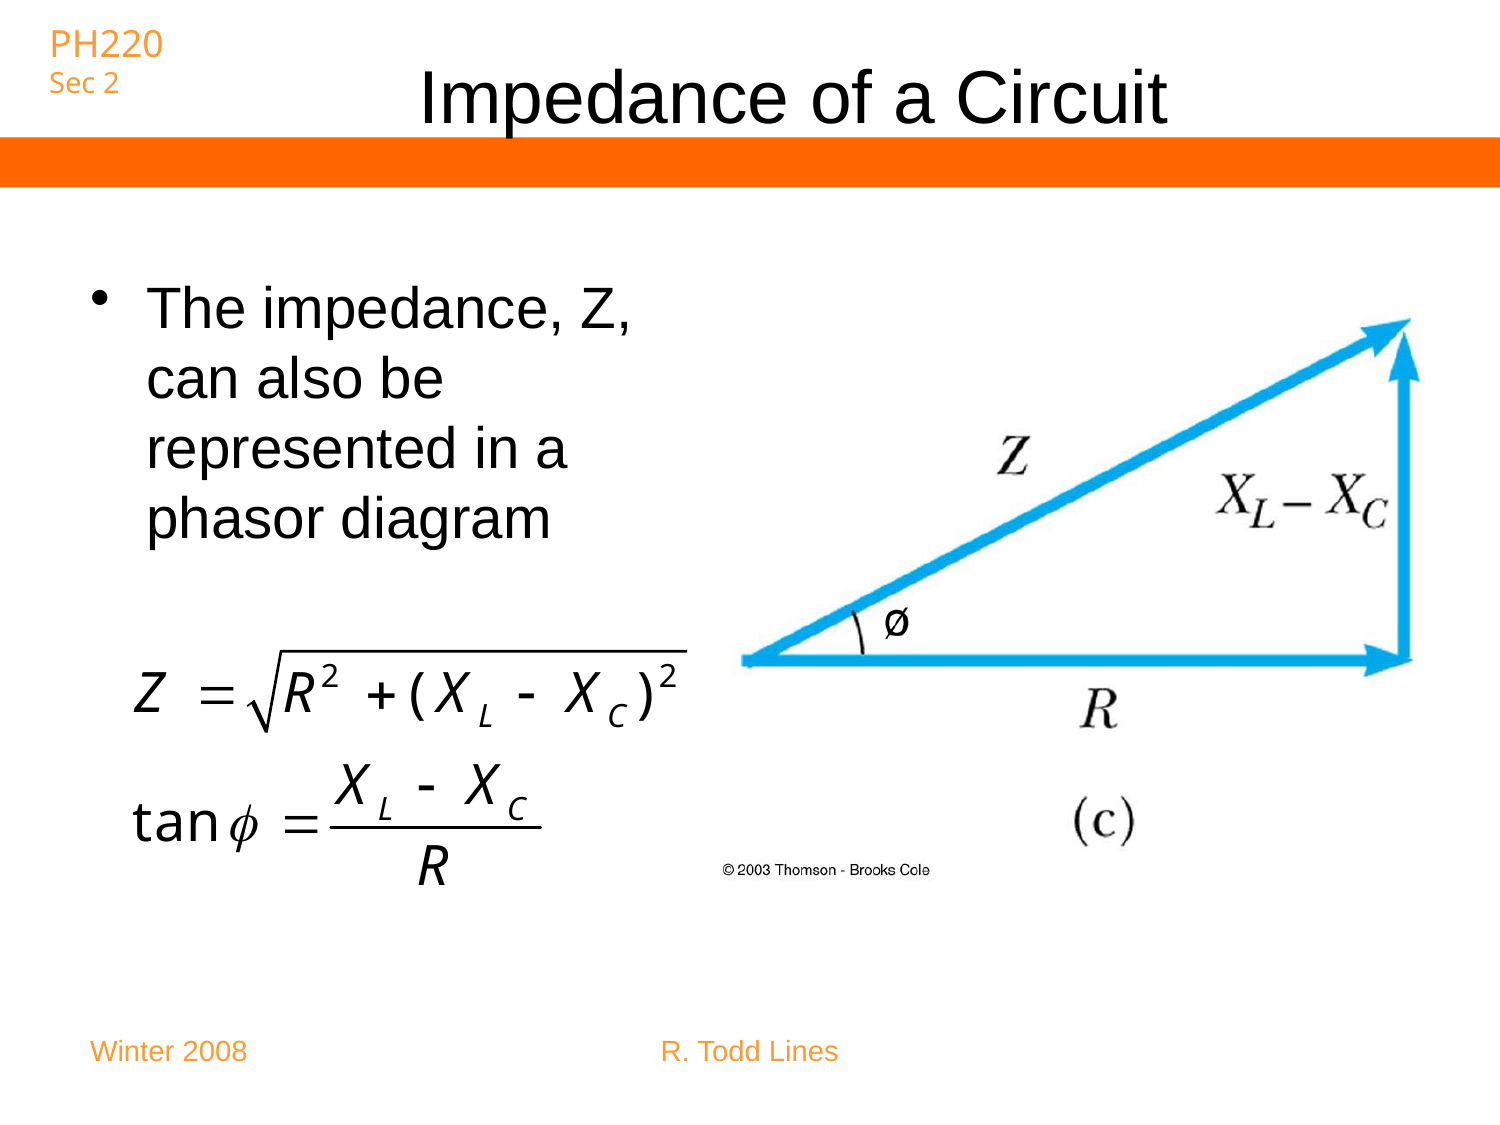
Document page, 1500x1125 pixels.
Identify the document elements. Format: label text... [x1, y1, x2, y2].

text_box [716, 296, 1426, 883]
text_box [124, 637, 695, 895]
list The impedance, Z, can also be represented in a phasor diagram [75, 262, 737, 1005]
footer R. Todd Lines [512, 1024, 988, 1103]
slide_number Winter 2008 [75, 1024, 425, 1103]
title Impedance of a Circuit [262, 0, 1325, 188]
